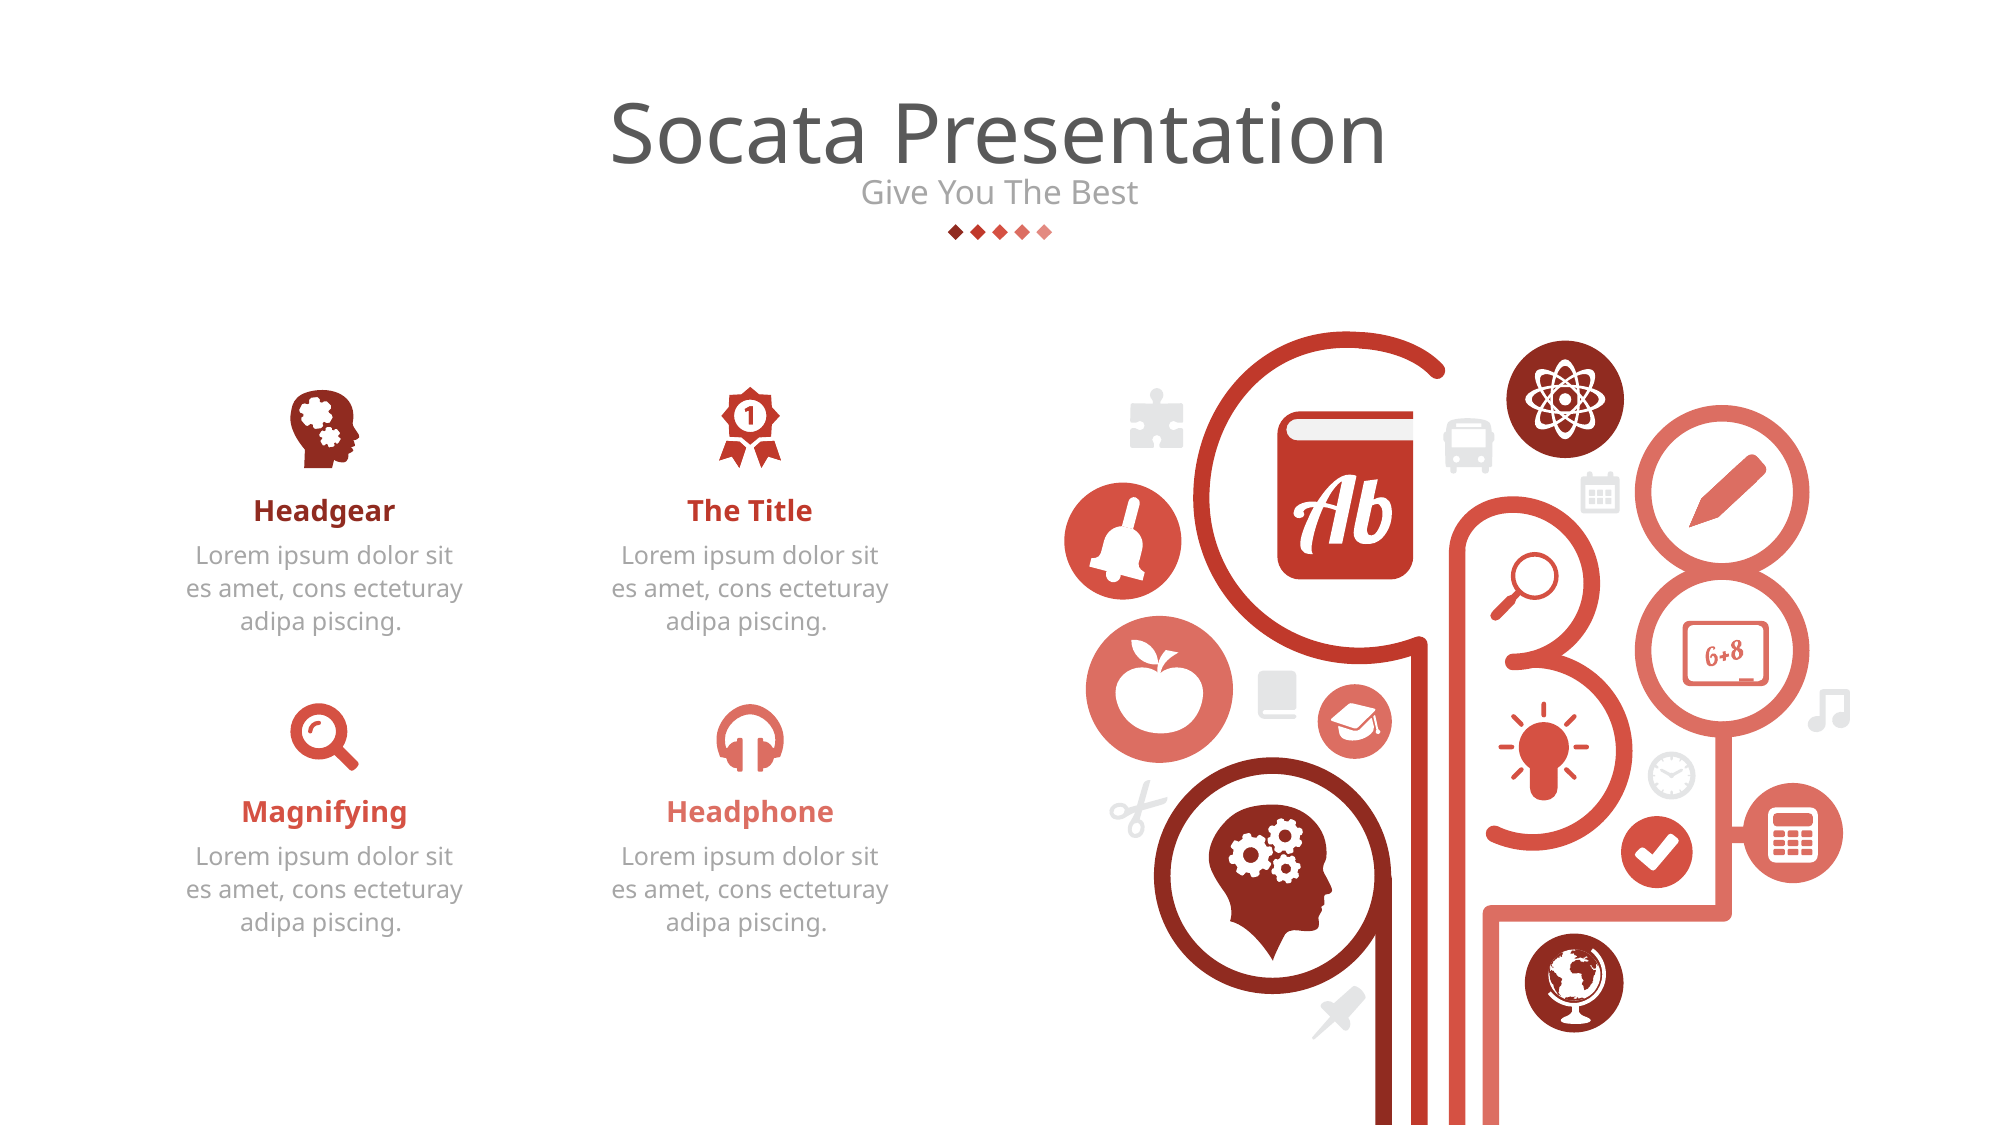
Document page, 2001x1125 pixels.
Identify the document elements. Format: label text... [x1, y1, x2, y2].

text_box Headgear [238, 485, 411, 529]
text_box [1064, 328, 1850, 1125]
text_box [947, 224, 1053, 241]
text_box [290, 703, 359, 771]
text_box The Title [672, 485, 828, 529]
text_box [719, 386, 782, 468]
text_box Lorem ipsum dolor sit es amet, cons ecteturay adipa piscing. [596, 830, 904, 977]
text_box Socata Presentation [595, 72, 1405, 188]
text_box Lorem ipsum dolor sit es amet, cons ecteturay adipa piscing. [171, 529, 479, 676]
text_box [716, 704, 784, 772]
text_box Lorem ipsum dolor sit es amet, cons ecteturay adipa piscing. [171, 830, 479, 977]
text_box [290, 389, 360, 469]
text_box Give You The Best [845, 164, 1155, 220]
text_box Magnifying [226, 786, 423, 830]
text_box Lorem ipsum dolor sit es amet, cons ecteturay adipa piscing. [596, 529, 904, 676]
text_box Headphone [651, 786, 850, 830]
